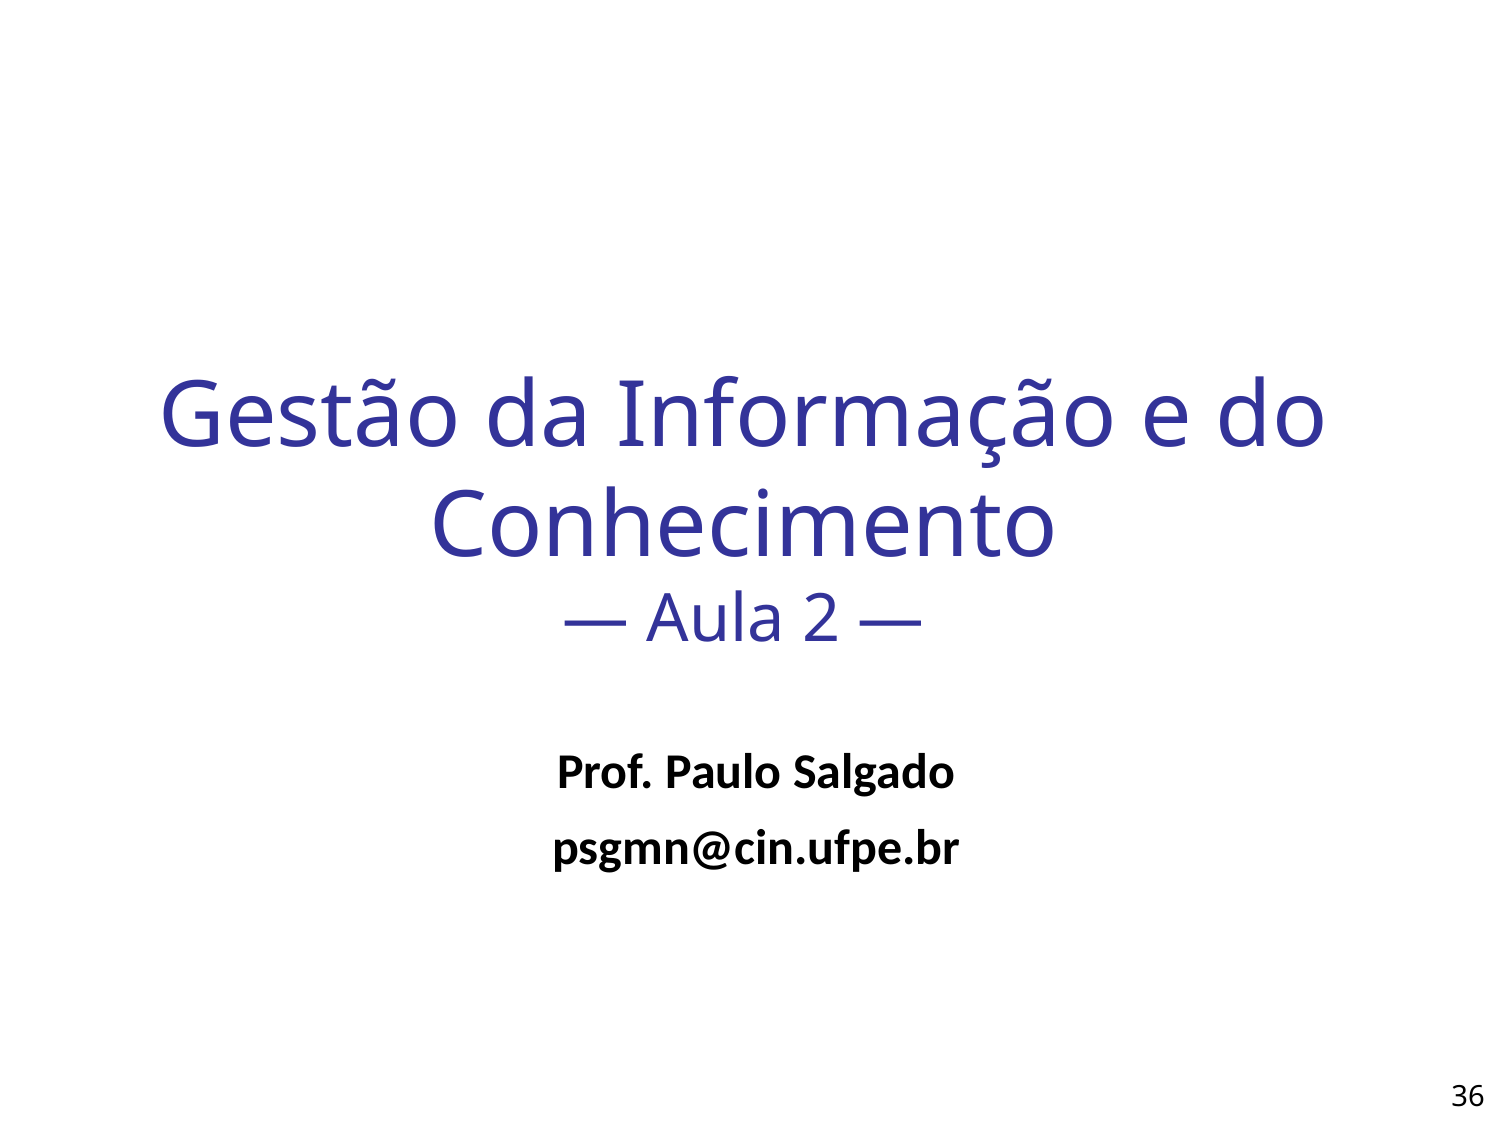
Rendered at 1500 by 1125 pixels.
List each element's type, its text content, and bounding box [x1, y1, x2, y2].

slide_number 36 [1362, 1049, 1500, 1125]
title Gestão da Informação e do Conhecimento — Aula 2 — [24, 24, 1463, 663]
list Prof. Paulo Salgado psgmn@cin.ufpe.br [50, 725, 1463, 1038]
